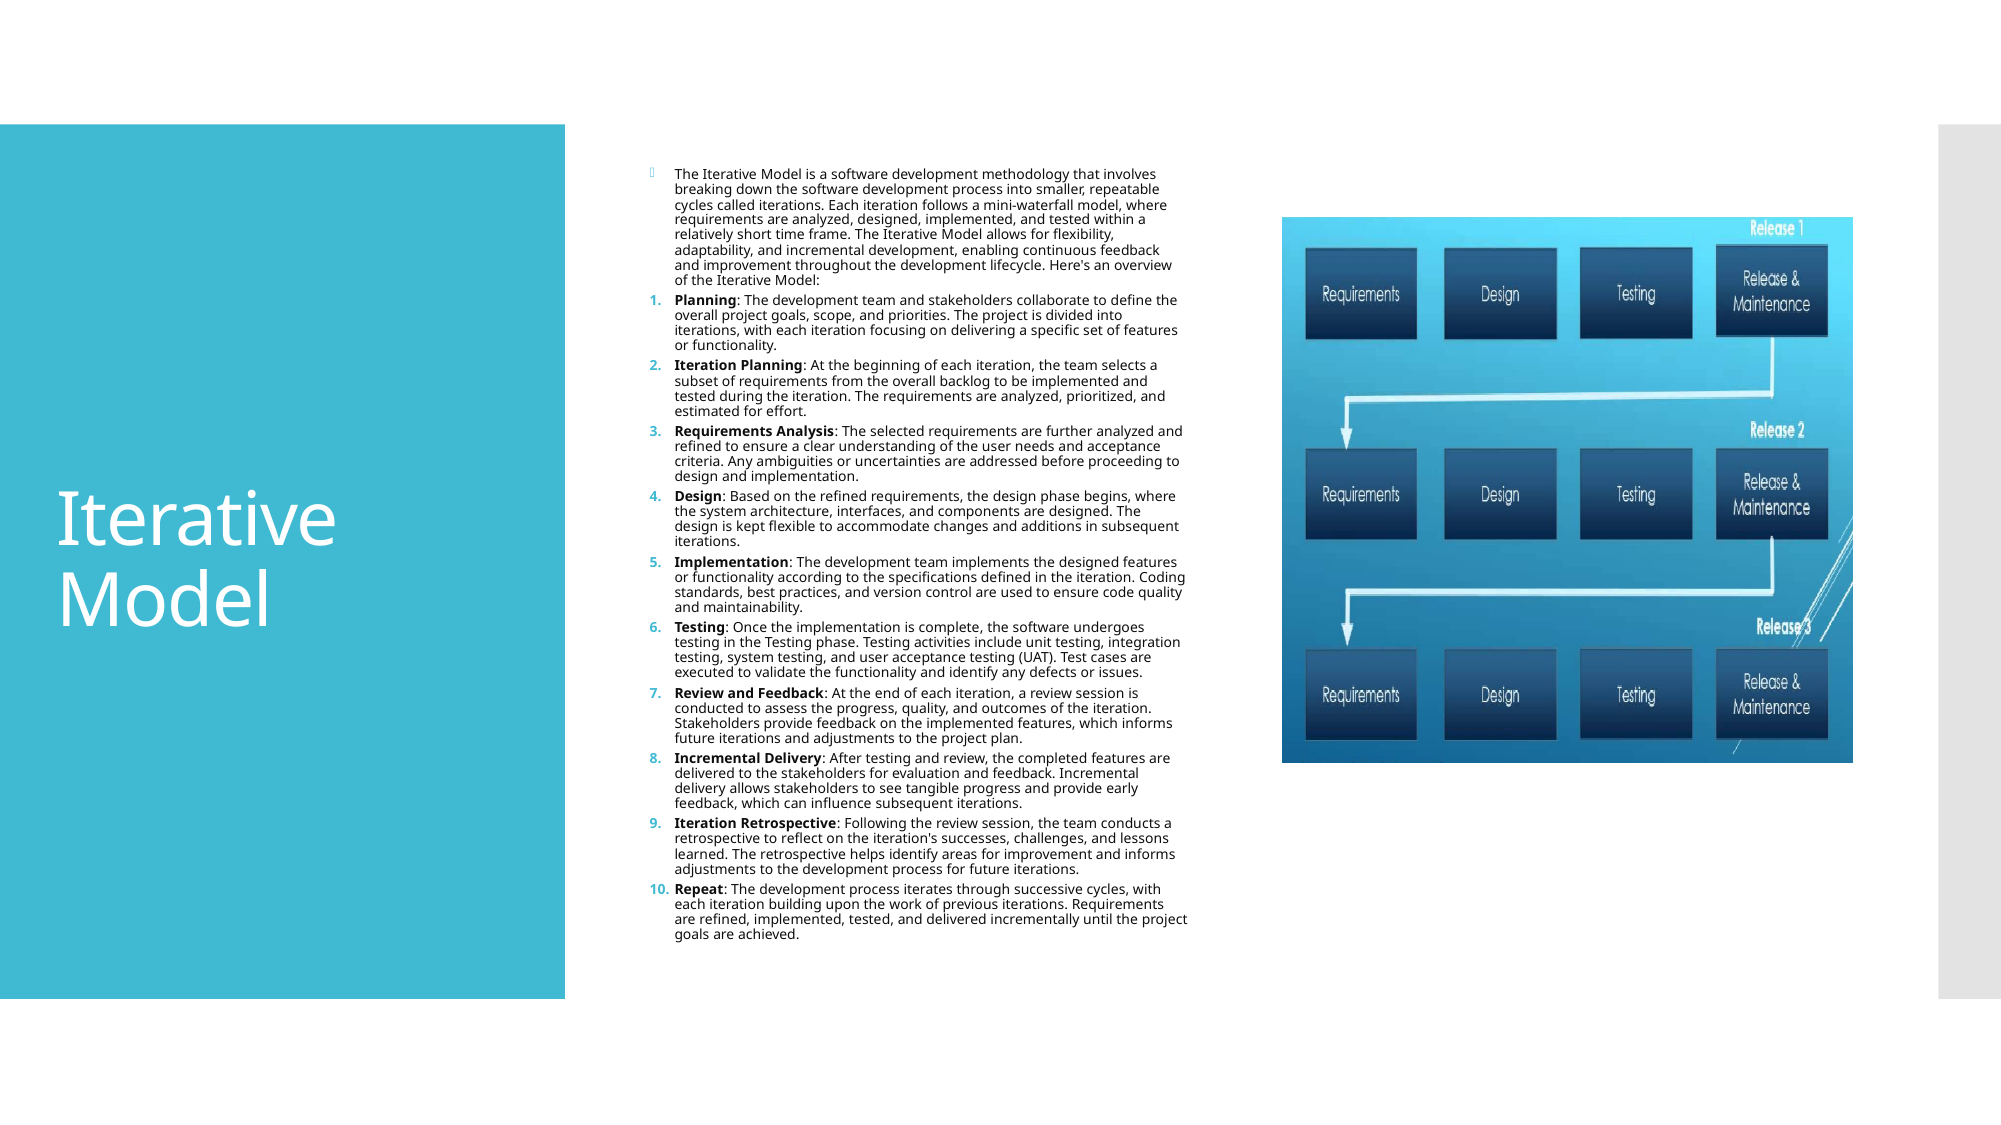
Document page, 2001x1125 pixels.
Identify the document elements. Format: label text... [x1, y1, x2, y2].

title Iterative Model [41, 184, 525, 940]
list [1282, 217, 1853, 763]
list The Iterative Model is a software development methodology that involves breaking down the software development process into smaller, repeatable cycles called iterations. Each iteration follows a mini-waterfall model, where requirements are analyzed, designed, implemented, and tested within a relatively short time frame. The Iterative Model allows for flexibility, adaptability, and incremental development, enabling continuous feedback and improvement throughout the development lifecycle. Here's an overview of the Iterative Model: Planning: The development team and stakeholders collaborate to define the overall project goals, scope, and priorities. The project is divided into iterations, with each iteration focusing on delivering a specific set of features or functionality. Iteration Planning: At the beginning of each iteration, the team selects a subset of requirements from the overall backlog to be implemented and tested during the iteration. The requirements are analyzed, prioritized, and estimated for effort. Requirements Analysis: The selected requirements are further analyzed and refined to ensure a clear understanding of the user needs and acceptance criteria. Any ambiguities or uncertainties are addressed before proceeding to design and implementation. Design: Based on the refined requirements, the design phase begins, where the system architecture, interfaces, and components are designed. The design is kept flexible to accommodate changes and additions in subsequent iterations. Implementation: The development team implements the designed features or functionality according to the specifications defined in the iteration. Coding standards, best practices, and version control are used to ensure code quality and maintainability. Testing: Once the implementation is complete, the software undergoes testing in the Testing phase. Testing activities include unit testing, integration testing, system testing, and user acceptance testing (UAT). Test cases are executed to validate the functionality and identify any defects or issues. Review and Feedback: At the end of each iteration, a review session is conducted to assess the progress, quality, and outcomes of the iteration. Stakeholders provide feedback on the implemented features, which informs future iterations and adjustments to the project plan. Incremental Delivery: After testing and review, the completed features are delivered to the stakeholders for evaluation and feedback. Incremental delivery allows stakeholders to see tangible progress and provide early feedback, which can influence subsequent iterations. Iteration Retrospective: Following the review session, the team conducts a retrospective to reflect on the iteration's successes, challenges, and lessons learned. The retrospective helps identify areas for improvement and informs adjustments to the development process for future iterations. Repeat: The development process iterates through successive cycles, with each iteration building upon the work of previous iterations. Requirements are refined, implemented, tested, and delivered incrementally until the project goals are achieved. [634, 142, 1205, 983]
